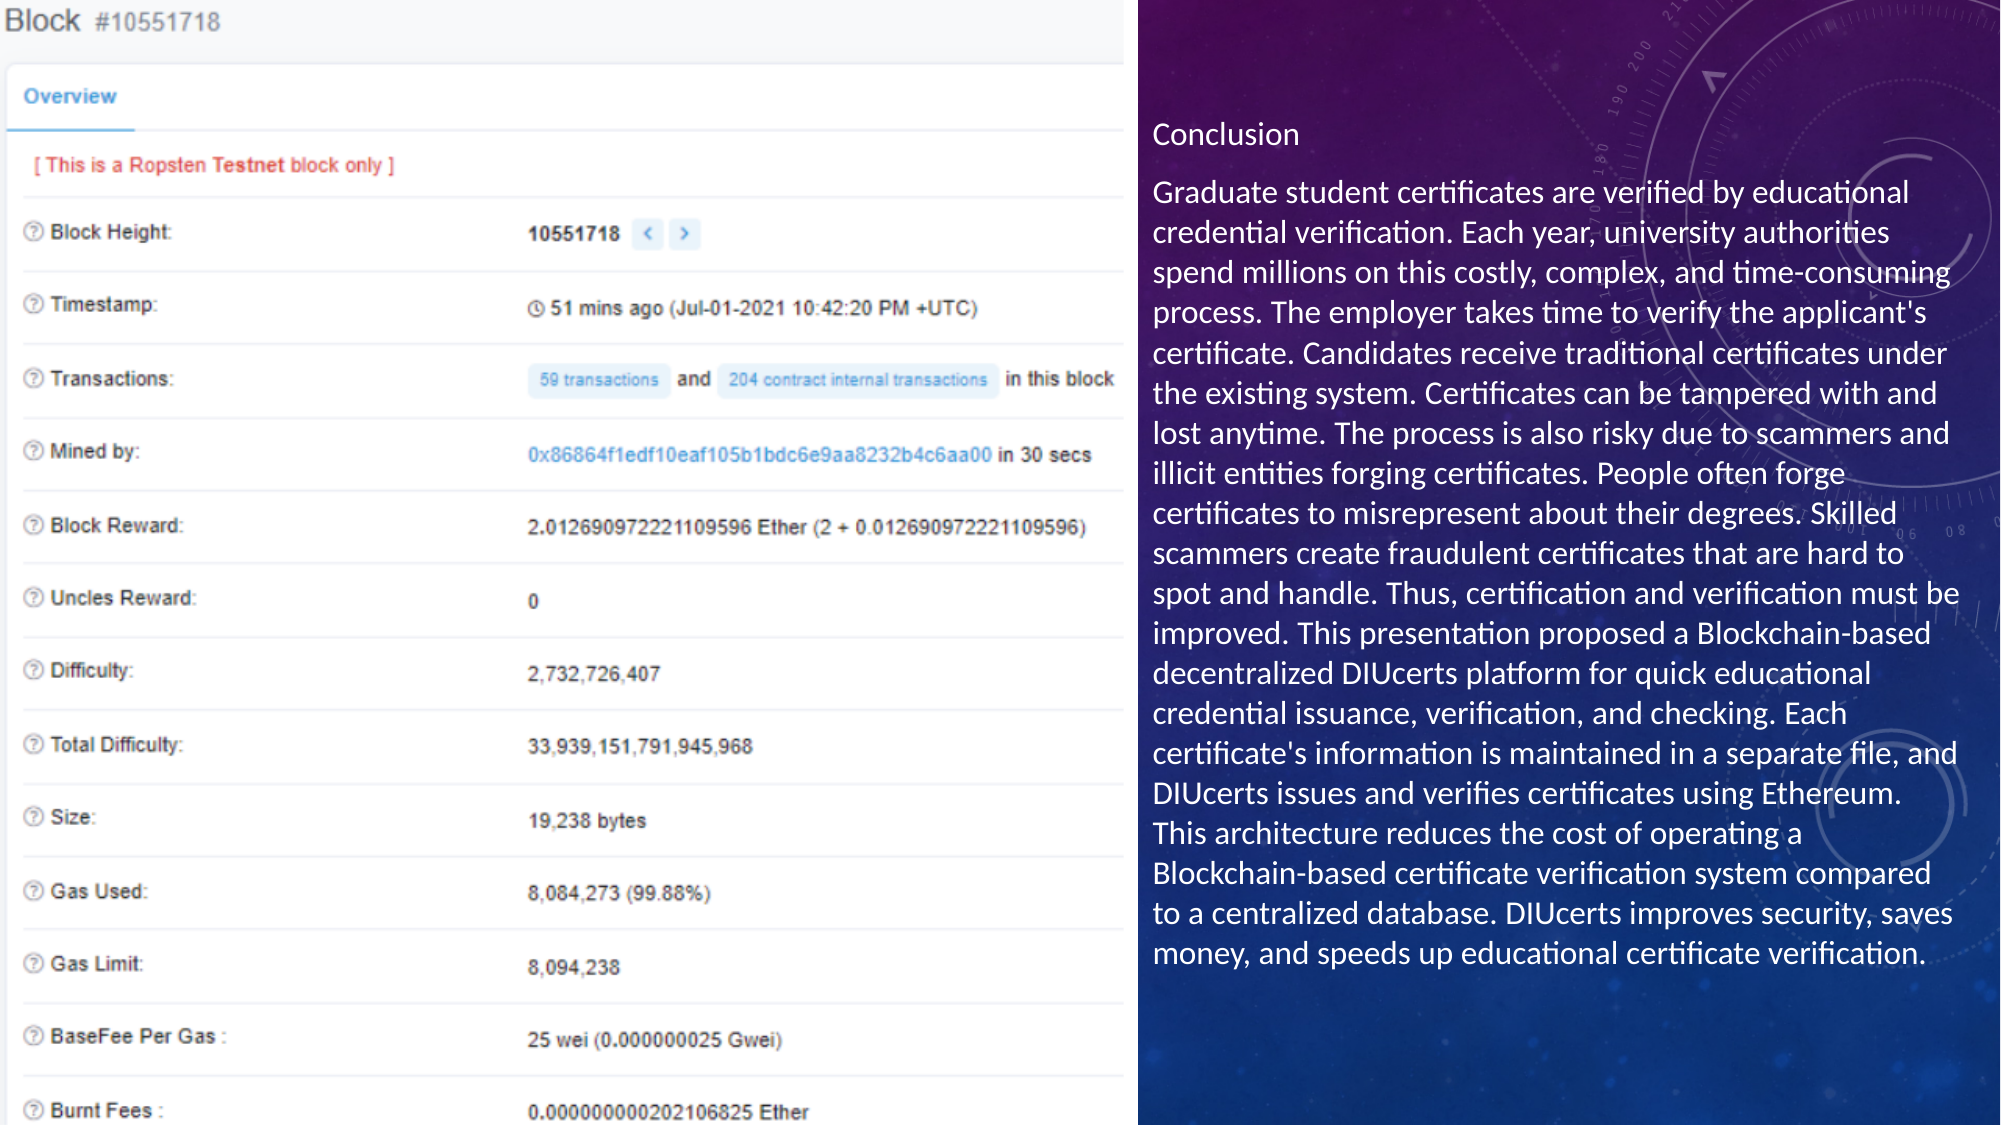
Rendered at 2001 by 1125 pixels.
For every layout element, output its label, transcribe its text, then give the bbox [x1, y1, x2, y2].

picture [0, 0, 2001, 1125]
list Conclusion Graduate student certificates are verified by educational credential verification. Each year, university authorities spend millions on this costly, complex, and time-consuming process. The employer takes time to verify the applicant's certificate. Candidates receive traditional certificates under the existing system. Certificates can be tampered with and lost anytime. The process is also risky due to scammers and illicit entities forging certificates. People often forge certificates to misrepresent about their degrees. Skilled scammers create fraudulent certificates that are hard to spot and handle. Thus, certification and verification must be improved. This presentation proposed a Blockchain-based decentralized DIUcerts platform for quick educational credential issuance, verification, and checking. Each certificate's information is maintained in a separate file, and DIUcerts issues and verifies certificates using Ethereum. This architecture reduces the cost of operating a Blockchain-based certificate verification system compared to a centralized database. DIUcerts improves security, saves money, and speeds up educational certificate verification. [1142, 83, 1979, 1000]
